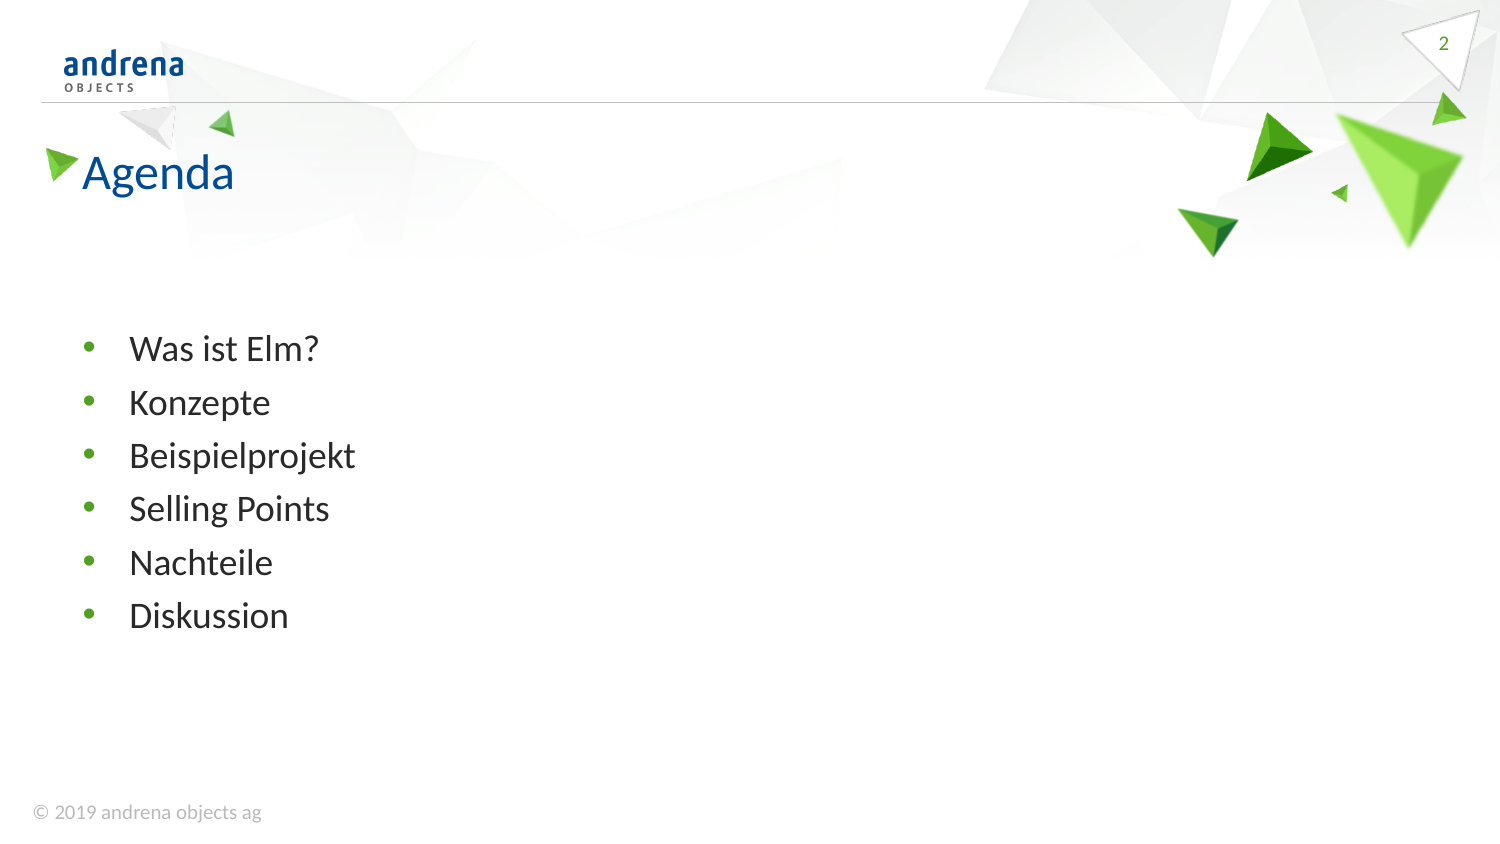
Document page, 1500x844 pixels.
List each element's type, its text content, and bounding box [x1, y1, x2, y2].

picture [0, 0, 1500, 298]
text_box Was ist Elm? Konzepte Beispielprojekt Selling Points Nachteile Diskussion [75, 316, 1380, 689]
slide_number 2 [1431, 29, 1457, 53]
title Agenda [74, 104, 1170, 235]
